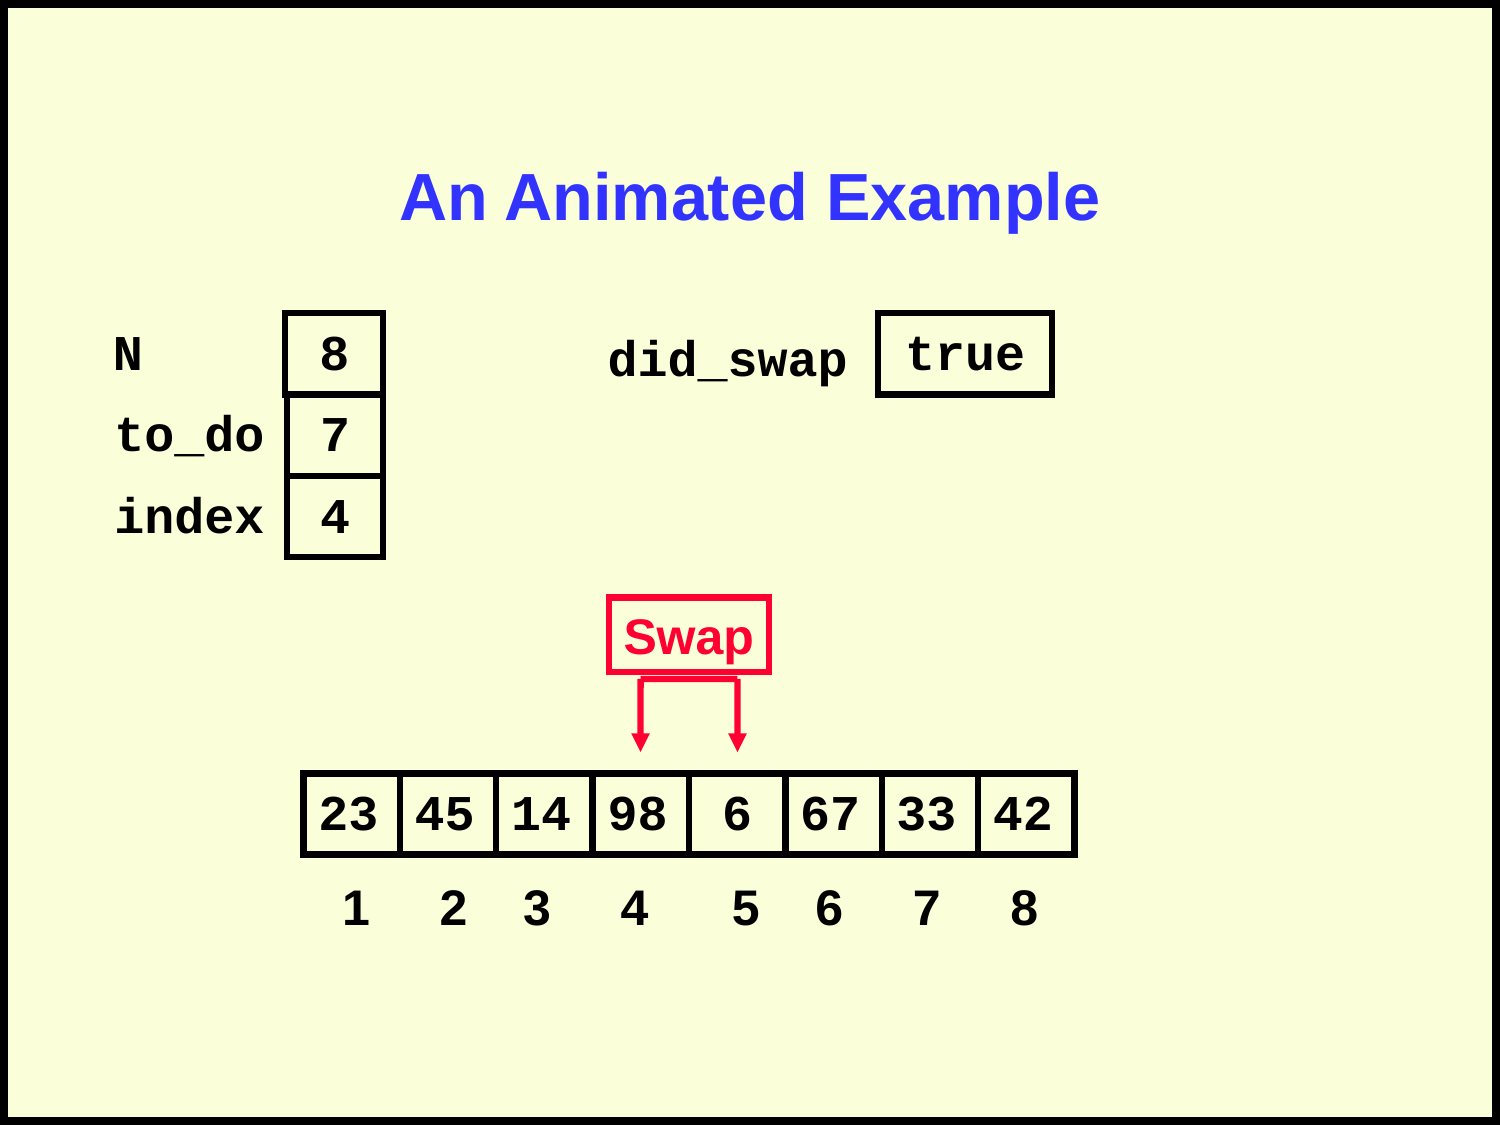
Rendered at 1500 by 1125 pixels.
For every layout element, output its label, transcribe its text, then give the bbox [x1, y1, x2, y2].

text_box 42 [978, 773, 1075, 855]
text_box to_do [99, 394, 280, 470]
text_box index [99, 475, 280, 551]
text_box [640, 678, 738, 753]
text_box 23 [303, 773, 400, 855]
text_box 14 [497, 773, 592, 855]
text_box 8 [285, 313, 384, 395]
text_box 6 [688, 773, 786, 855]
text_box 1 2 3 4 5 6 7 8 [327, 868, 1055, 943]
text_box 7 [286, 395, 384, 475]
text_box true [877, 313, 1053, 395]
text_box 33 [881, 773, 978, 855]
text_box Swap [608, 597, 769, 673]
title An Animated Example [112, 99, 1388, 288]
text_box N [98, 313, 278, 388]
text_box 45 [400, 773, 497, 855]
text_box did_swap [592, 319, 877, 395]
text_box 67 [786, 773, 881, 855]
text_box 98 [592, 773, 688, 855]
text_box 4 [286, 475, 384, 557]
